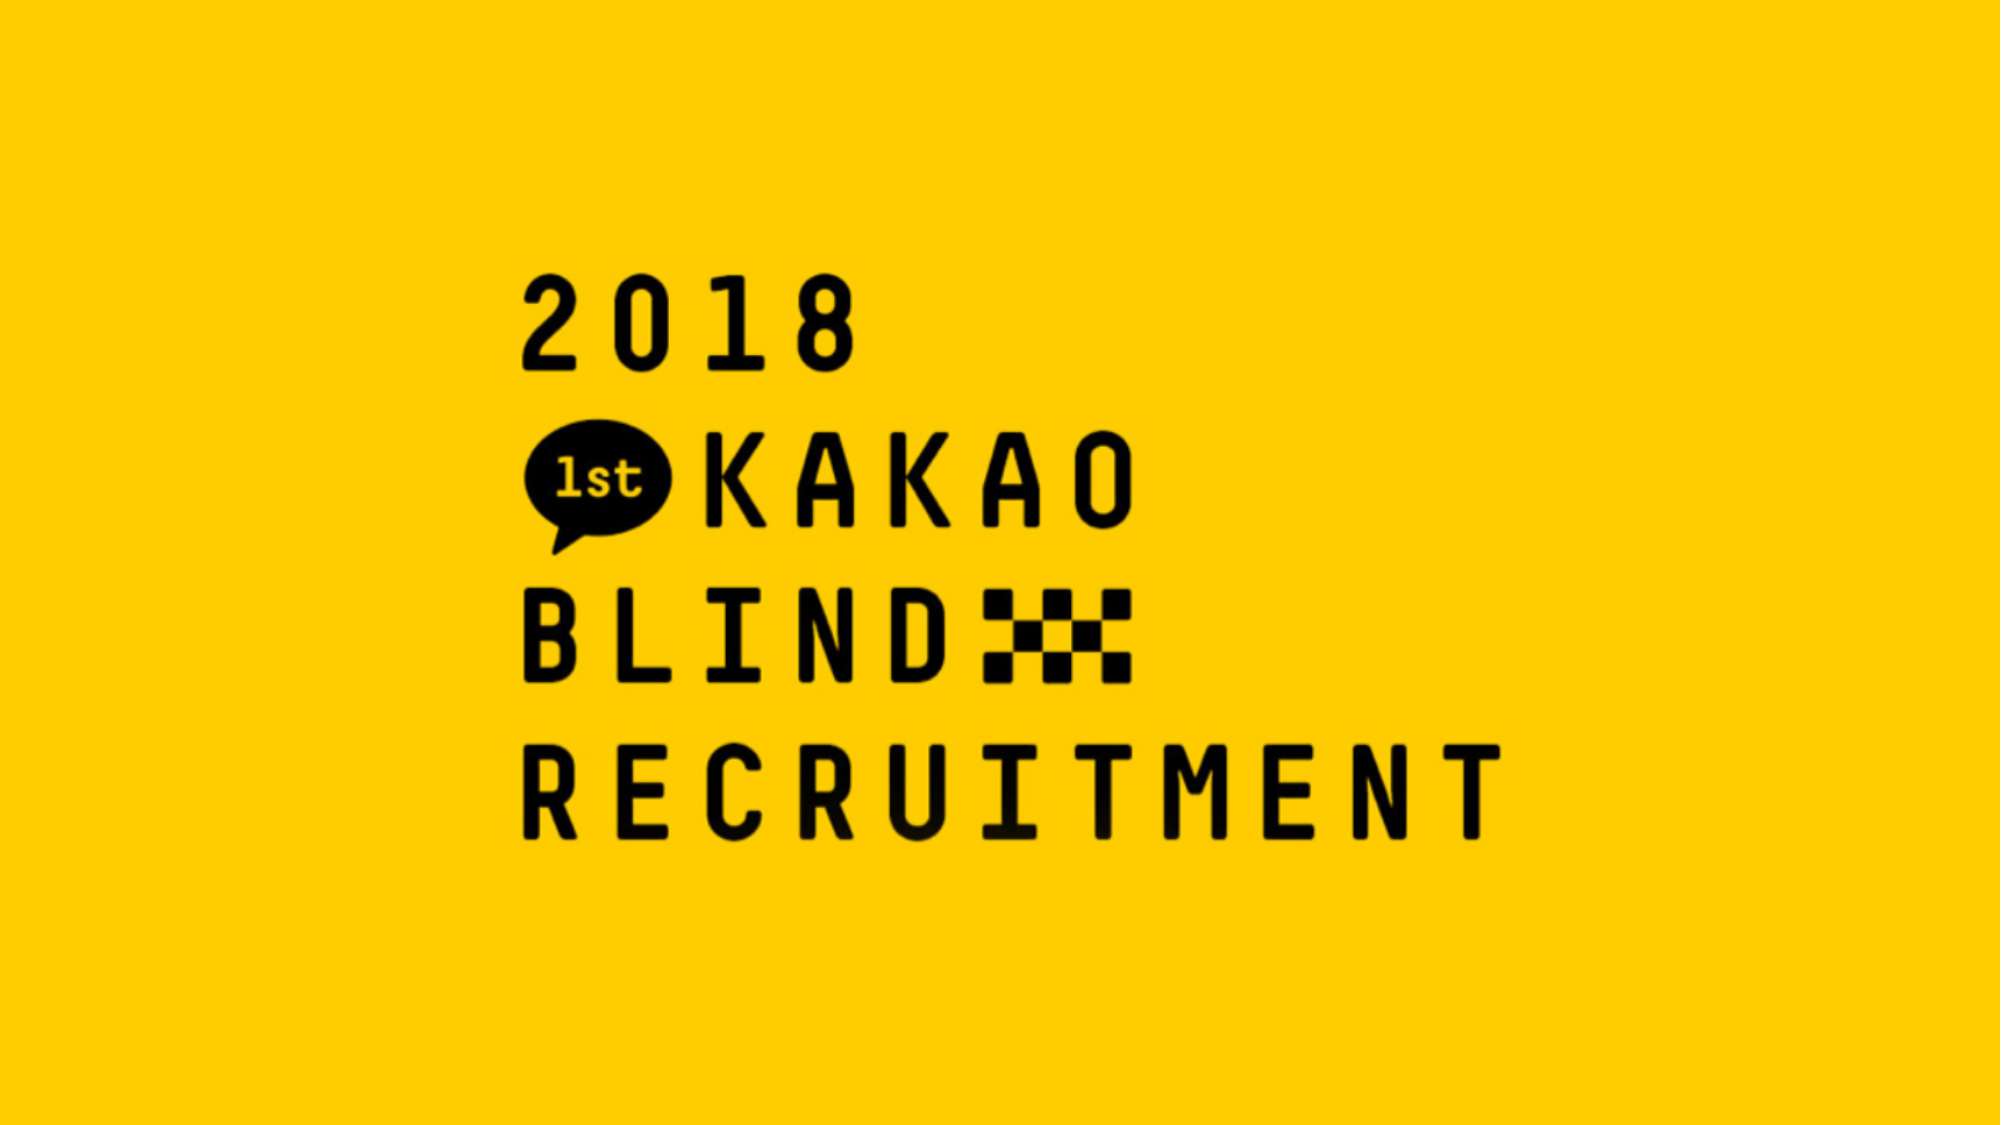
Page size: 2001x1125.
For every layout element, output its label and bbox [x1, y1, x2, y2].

picture [492, 254, 1545, 871]
